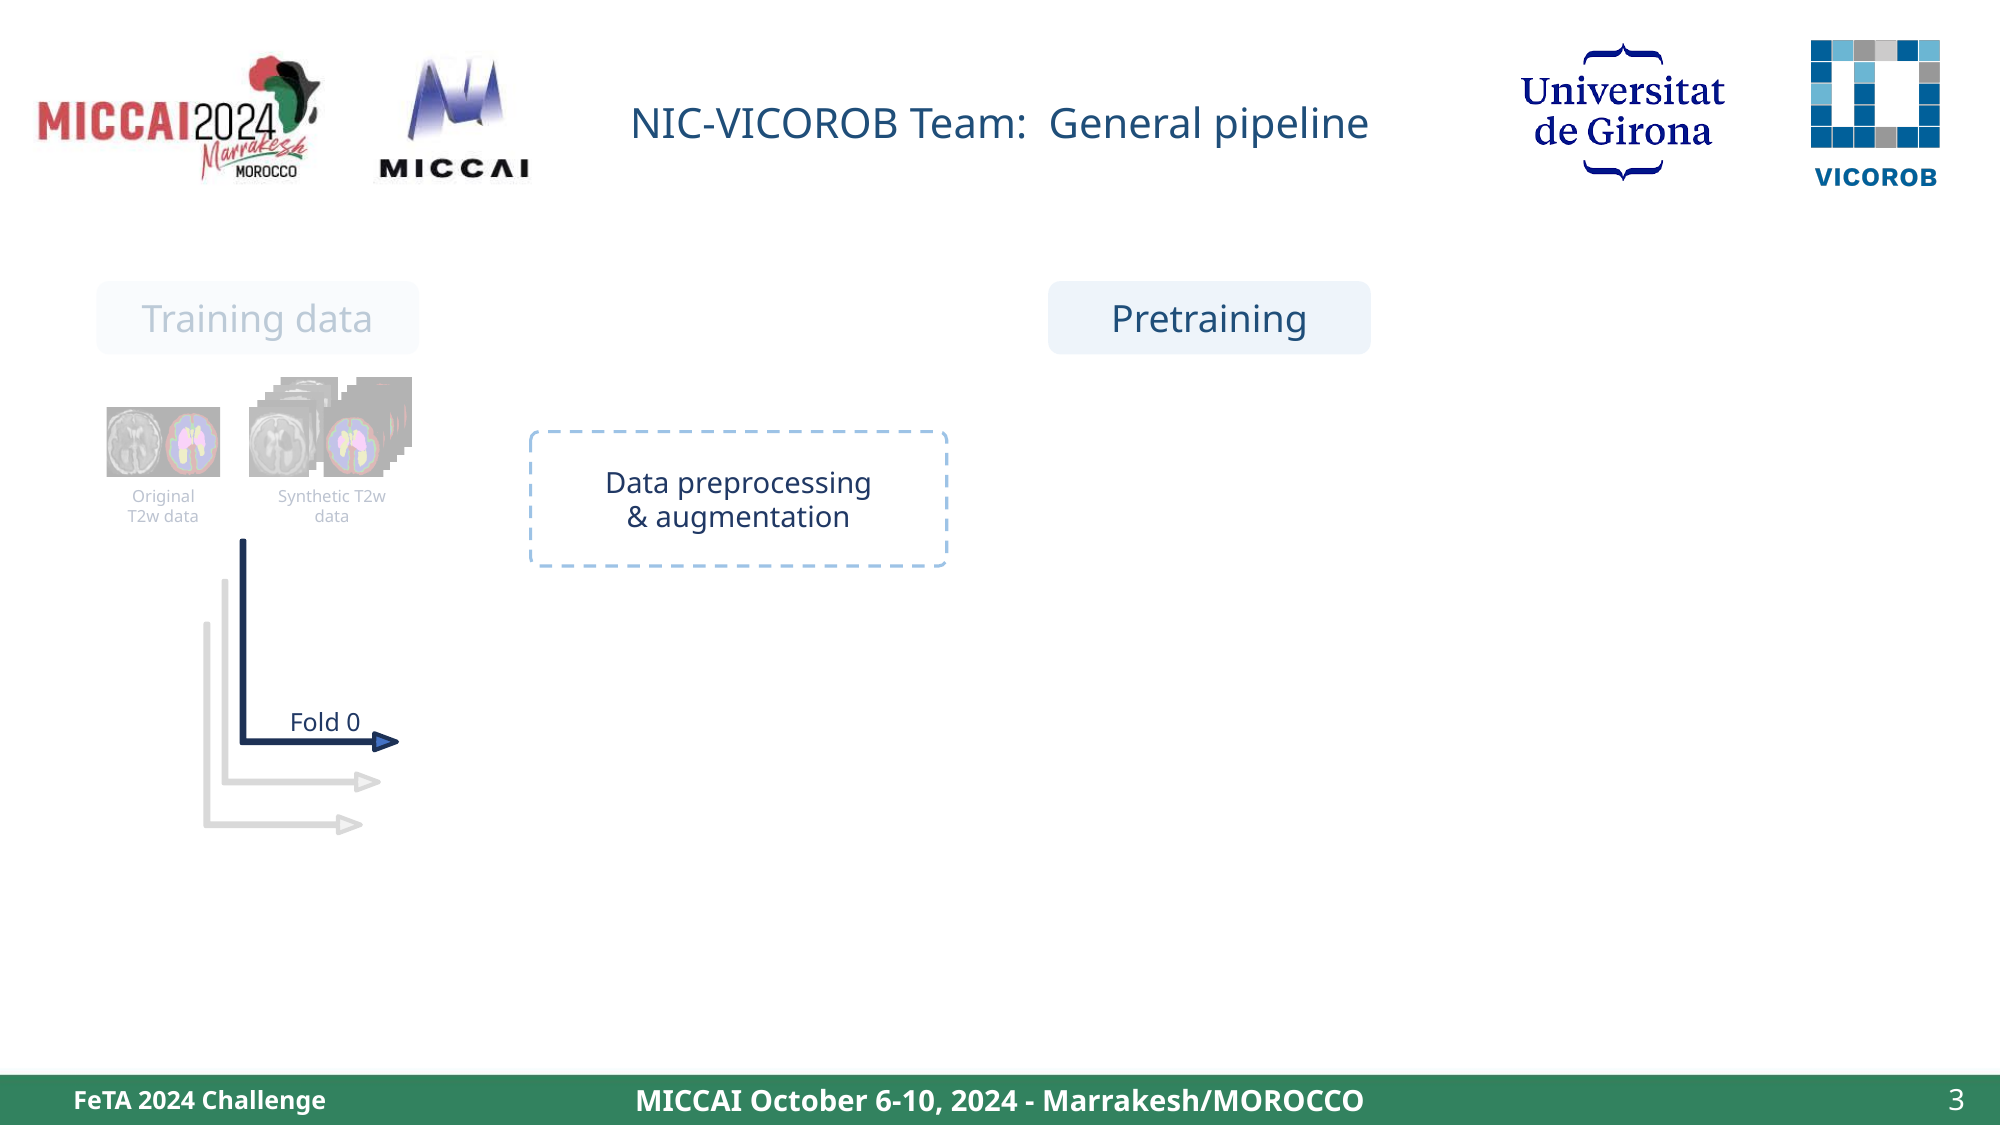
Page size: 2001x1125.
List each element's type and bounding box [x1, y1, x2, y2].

text_box [70, 253, 433, 535]
text_box [0, 1, 2000, 1125]
